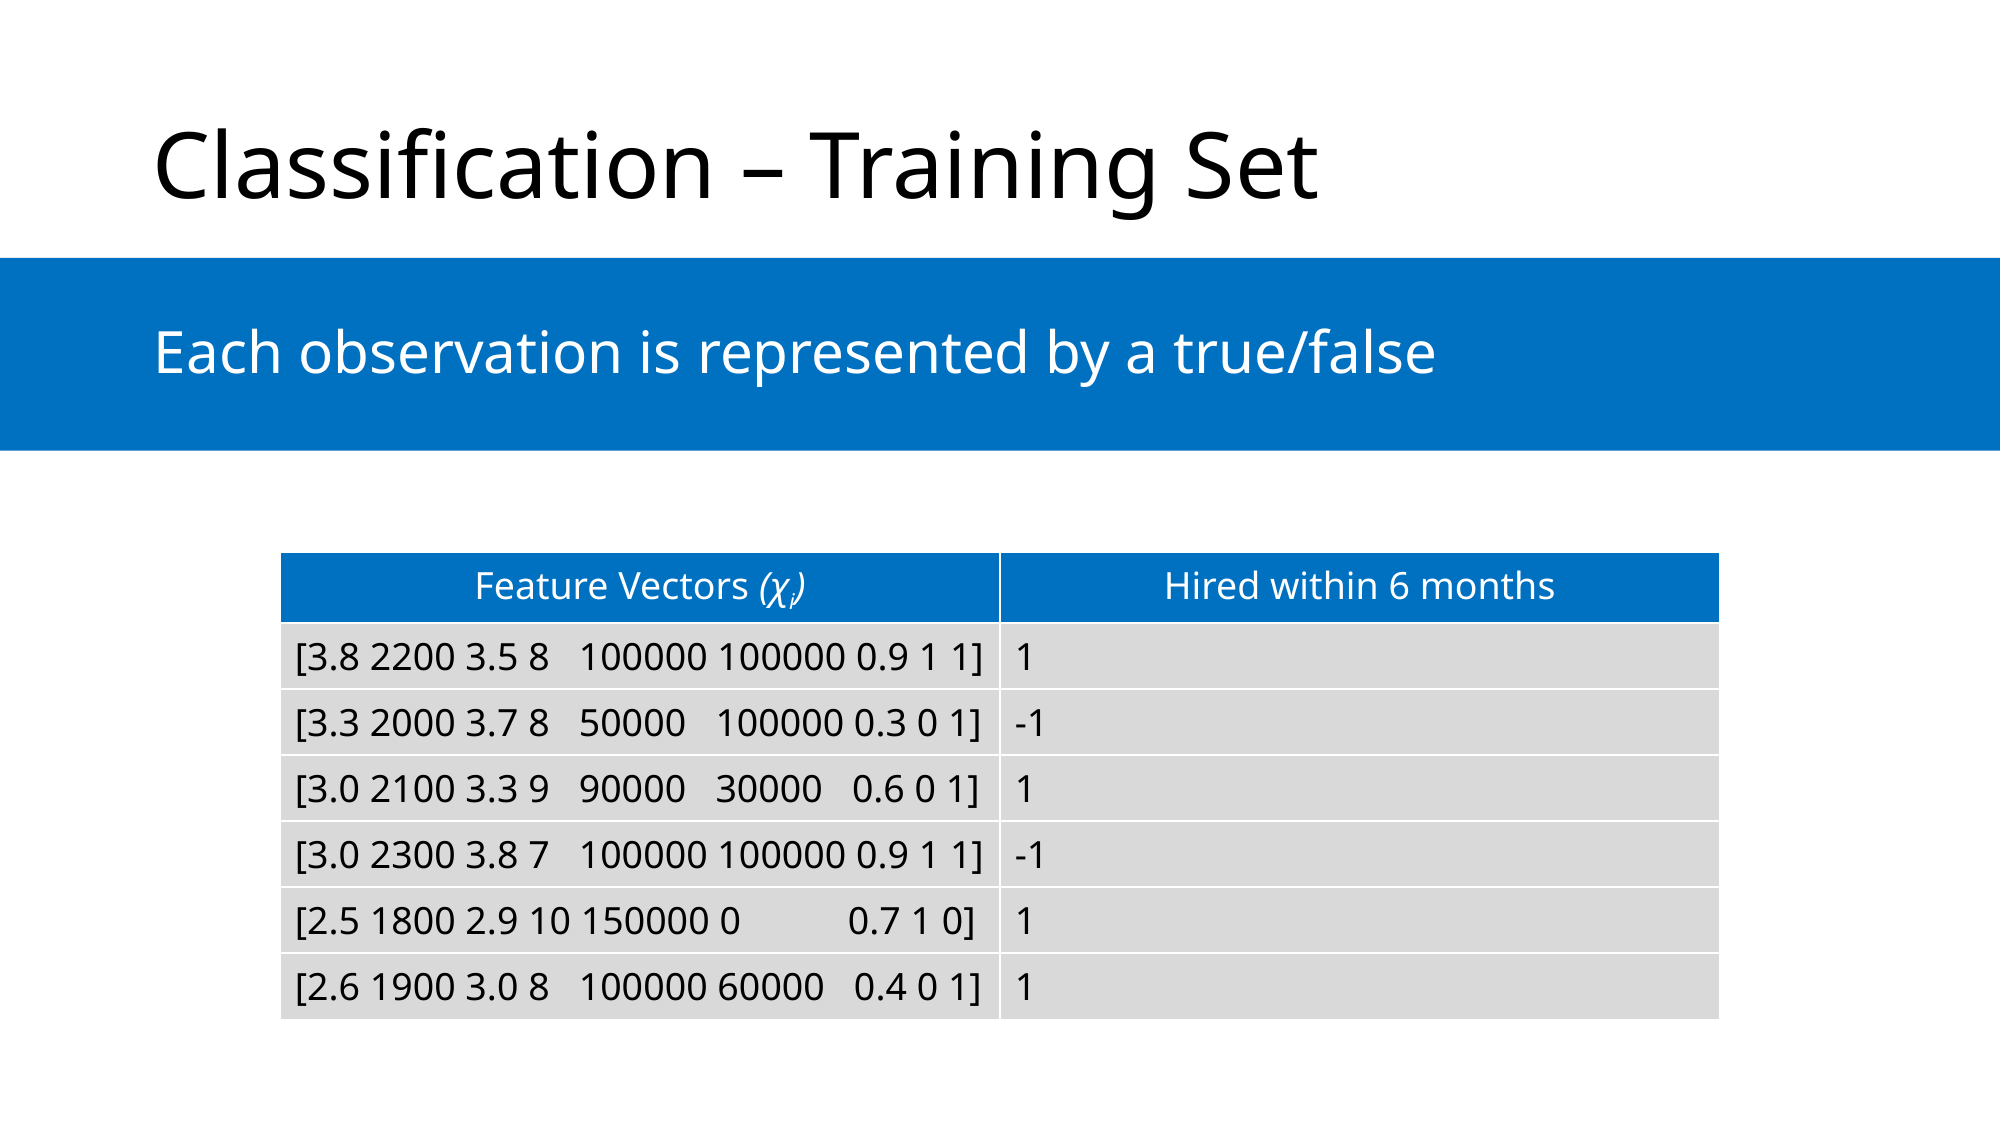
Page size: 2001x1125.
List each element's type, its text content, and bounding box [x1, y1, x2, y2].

table_cell [3.0 2100 3.3 9 90000 30000 0.6 0 1] [281, 756, 999, 820]
table_cell -1 [1001, 822, 1719, 886]
title Classification – Training Set [137, 59, 1863, 257]
table_cell [3.3 2000 3.7 8 50000 100000 0.3 0 1] [281, 690, 999, 754]
table_cell [3.8 2200 3.5 8 100000 100000 0.9 1 1] [281, 624, 999, 688]
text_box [0, 257, 2000, 451]
table_header Hired within 6 months [1001, 553, 1719, 622]
table_header Feature Vectors (χi) [281, 553, 999, 622]
table_cell [3.0 2300 3.8 7 100000 100000 0.9 1 1] [281, 822, 999, 886]
table_cell 1 [1001, 888, 1719, 952]
table_cell 1 [1001, 756, 1719, 820]
table_cell [2.6 1900 3.0 8 100000 60000 0.4 0 1] [281, 954, 999, 1019]
table_cell -1 [1001, 690, 1719, 754]
table_cell [2.5 1800 2.9 10 150000 0 0.7 1 0] [281, 888, 999, 952]
table_cell 1 [1001, 624, 1719, 688]
table_cell 1 [1001, 954, 1719, 1019]
